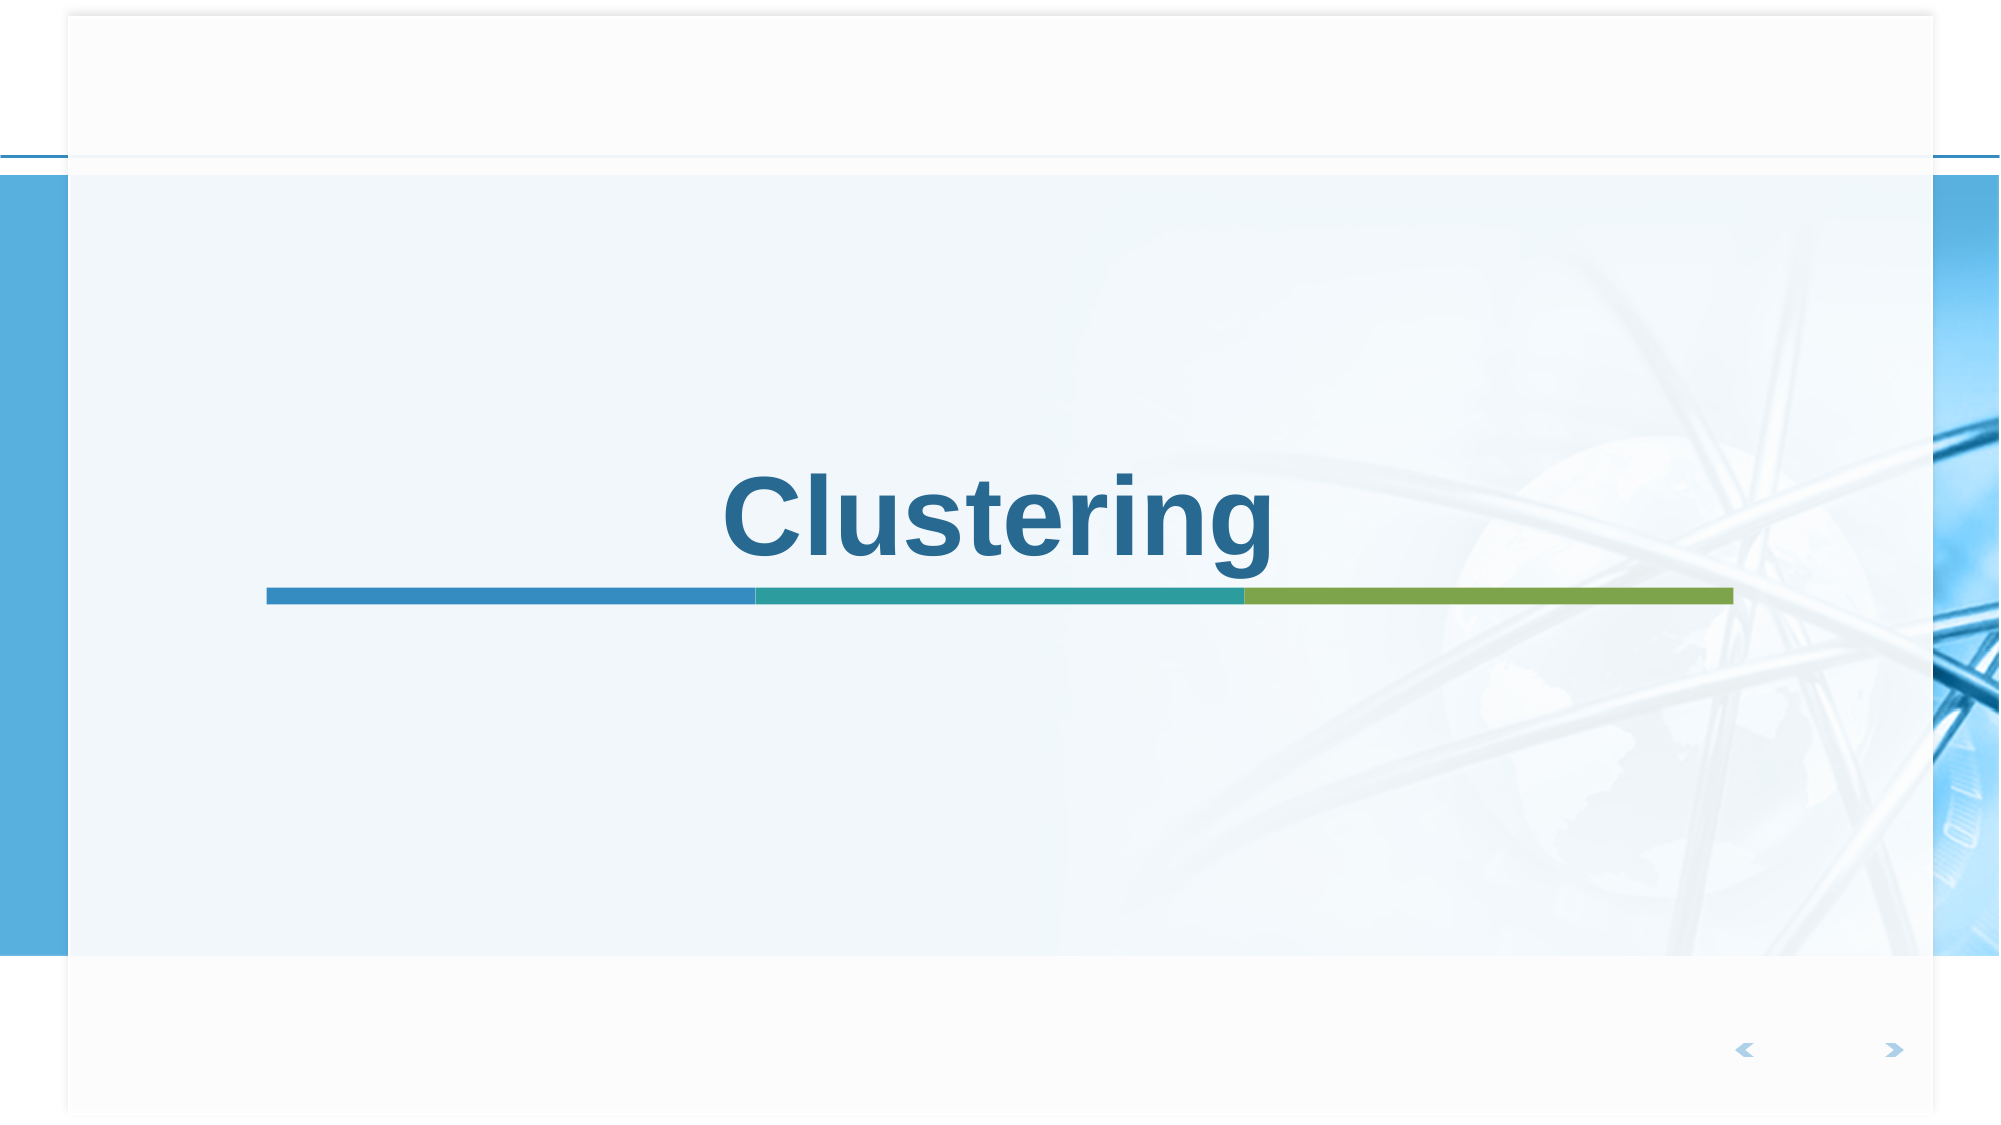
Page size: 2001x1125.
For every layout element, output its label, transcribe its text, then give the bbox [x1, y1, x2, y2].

title Clustering [137, 333, 1863, 588]
picture [0, 0, 2001, 1125]
